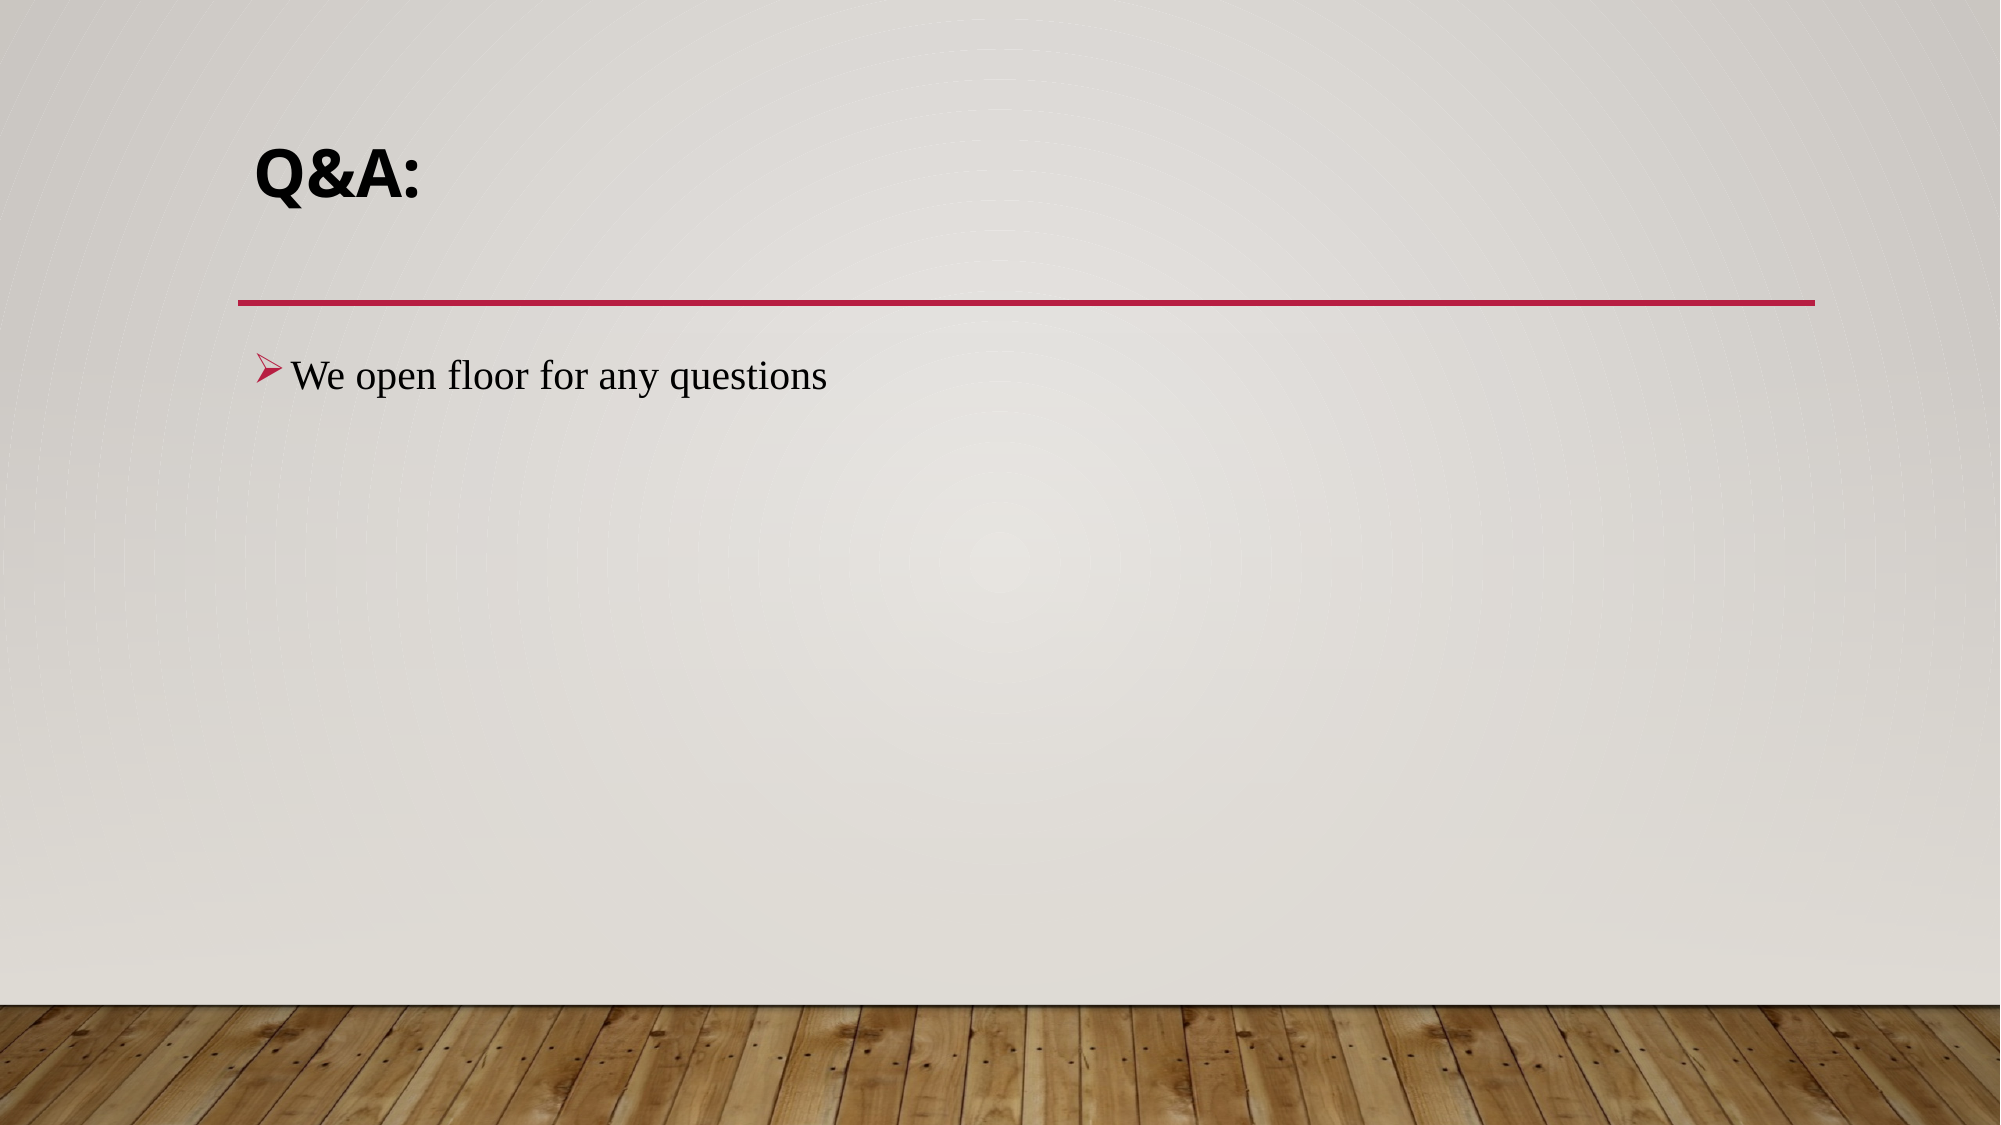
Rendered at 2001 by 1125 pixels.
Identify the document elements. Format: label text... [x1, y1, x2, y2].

title Q&A: [238, 131, 1814, 305]
picture [0, 1005, 2000, 1125]
list We open floor for any questions [238, 330, 1814, 897]
